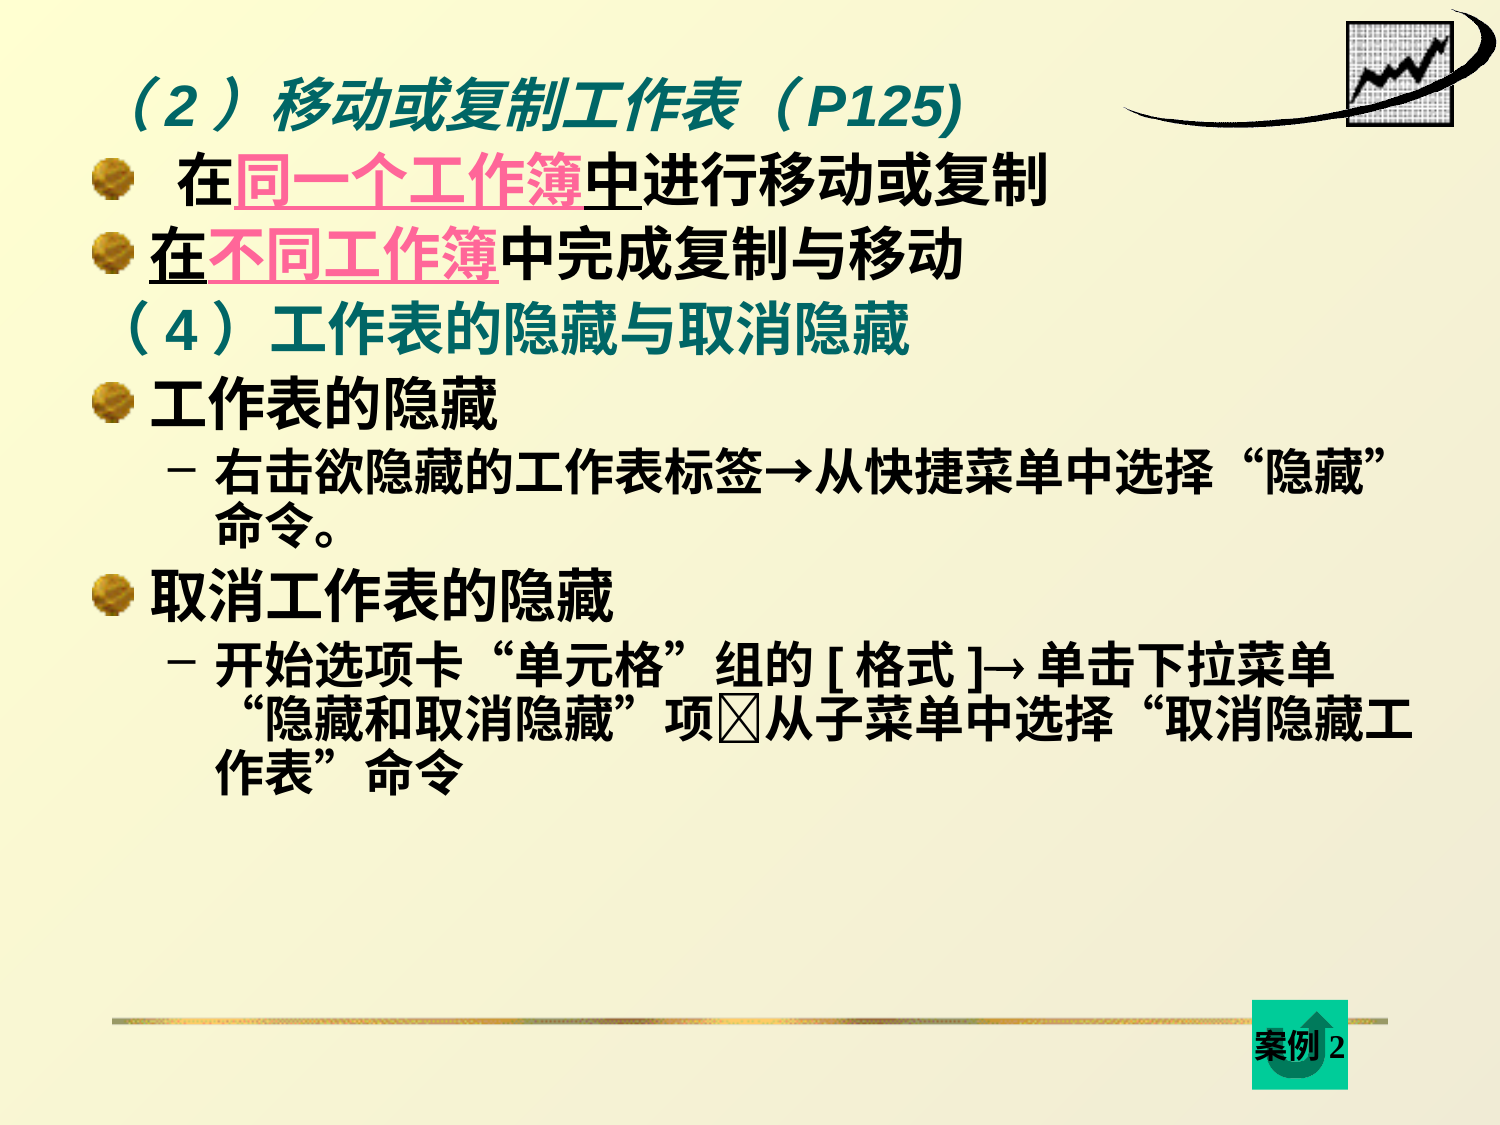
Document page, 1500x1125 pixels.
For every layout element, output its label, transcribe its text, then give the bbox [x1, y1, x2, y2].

text_box 案例2 [1252, 999, 1348, 1090]
picture [92, 158, 134, 200]
picture [1116, 0, 1500, 132]
picture [92, 382, 134, 423]
picture [92, 232, 134, 274]
list （2）移动或复制工作表（P125) 在同一个工作簿中进行移动或复制 在不同工作簿中完成复制与移动 （4）工作表的隐藏与取消隐藏 工作表的隐藏 右击欲隐藏的工作表标签→从快捷菜单中选择“隐藏”命令。 取消工作表的隐藏 开始选项卡“单元格”组的[格式]单击下拉菜单“隐藏和取消隐藏”项从子菜单中选择“取消隐藏工作表”命令 [77, 69, 1435, 1038]
picture [92, 574, 134, 616]
